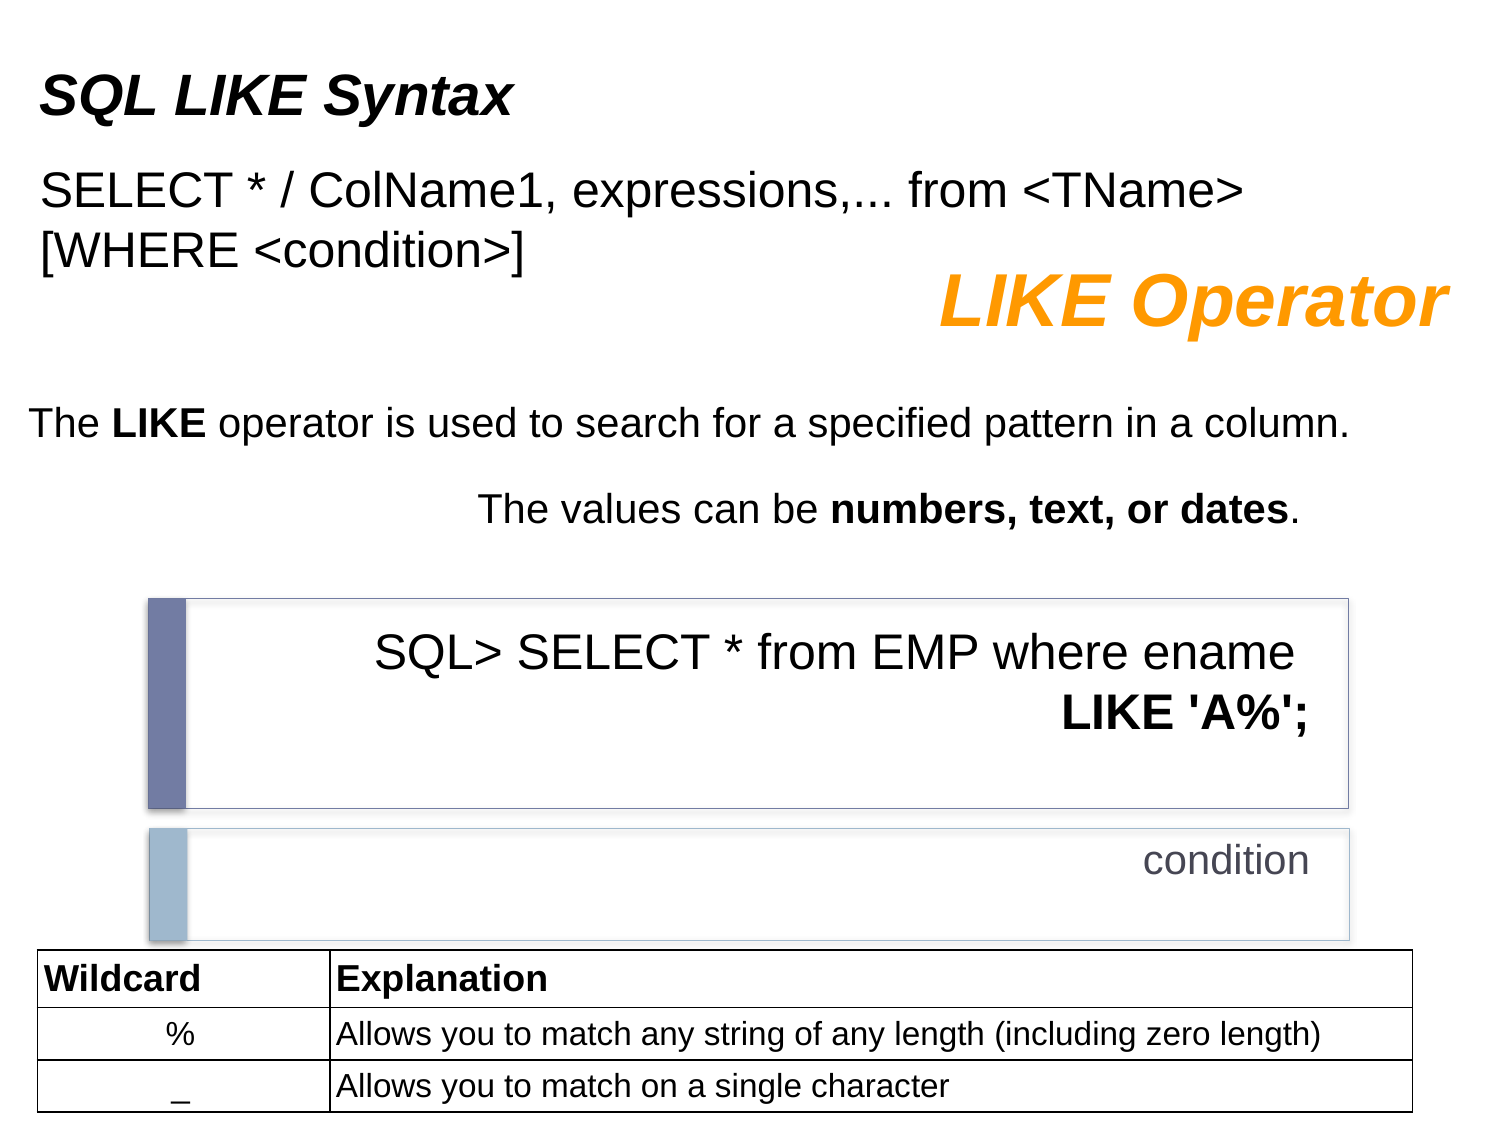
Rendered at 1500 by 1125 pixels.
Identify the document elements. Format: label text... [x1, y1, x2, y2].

table_header Wildcard [38, 951, 329, 1007]
table_cell _ [38, 1061, 329, 1111]
text_box LIKE Operator [37, 243, 1463, 349]
text_box SQL LIKE Syntax [24, 50, 717, 135]
title SQL> SELECT * from EMP where ename LIKE 'A%'; [200, 612, 1325, 775]
text_box The LIKE operator is used to search for a specified pattern in a column. [12, 362, 1475, 453]
text_box The values can be numbers, text, or dates. [462, 474, 1350, 540]
subtitle condition [200, 825, 1325, 913]
table_cell % [38, 1008, 329, 1059]
text_box SELECT * / ColName1, expressions,... from <TName> [WHERE <condition>] [24, 149, 1475, 285]
table_header Explanation [331, 951, 1412, 1007]
table_cell Allows you to match any string of any length (including zero length) [331, 1008, 1412, 1059]
table_cell Allows you to match on a single character [331, 1061, 1412, 1111]
